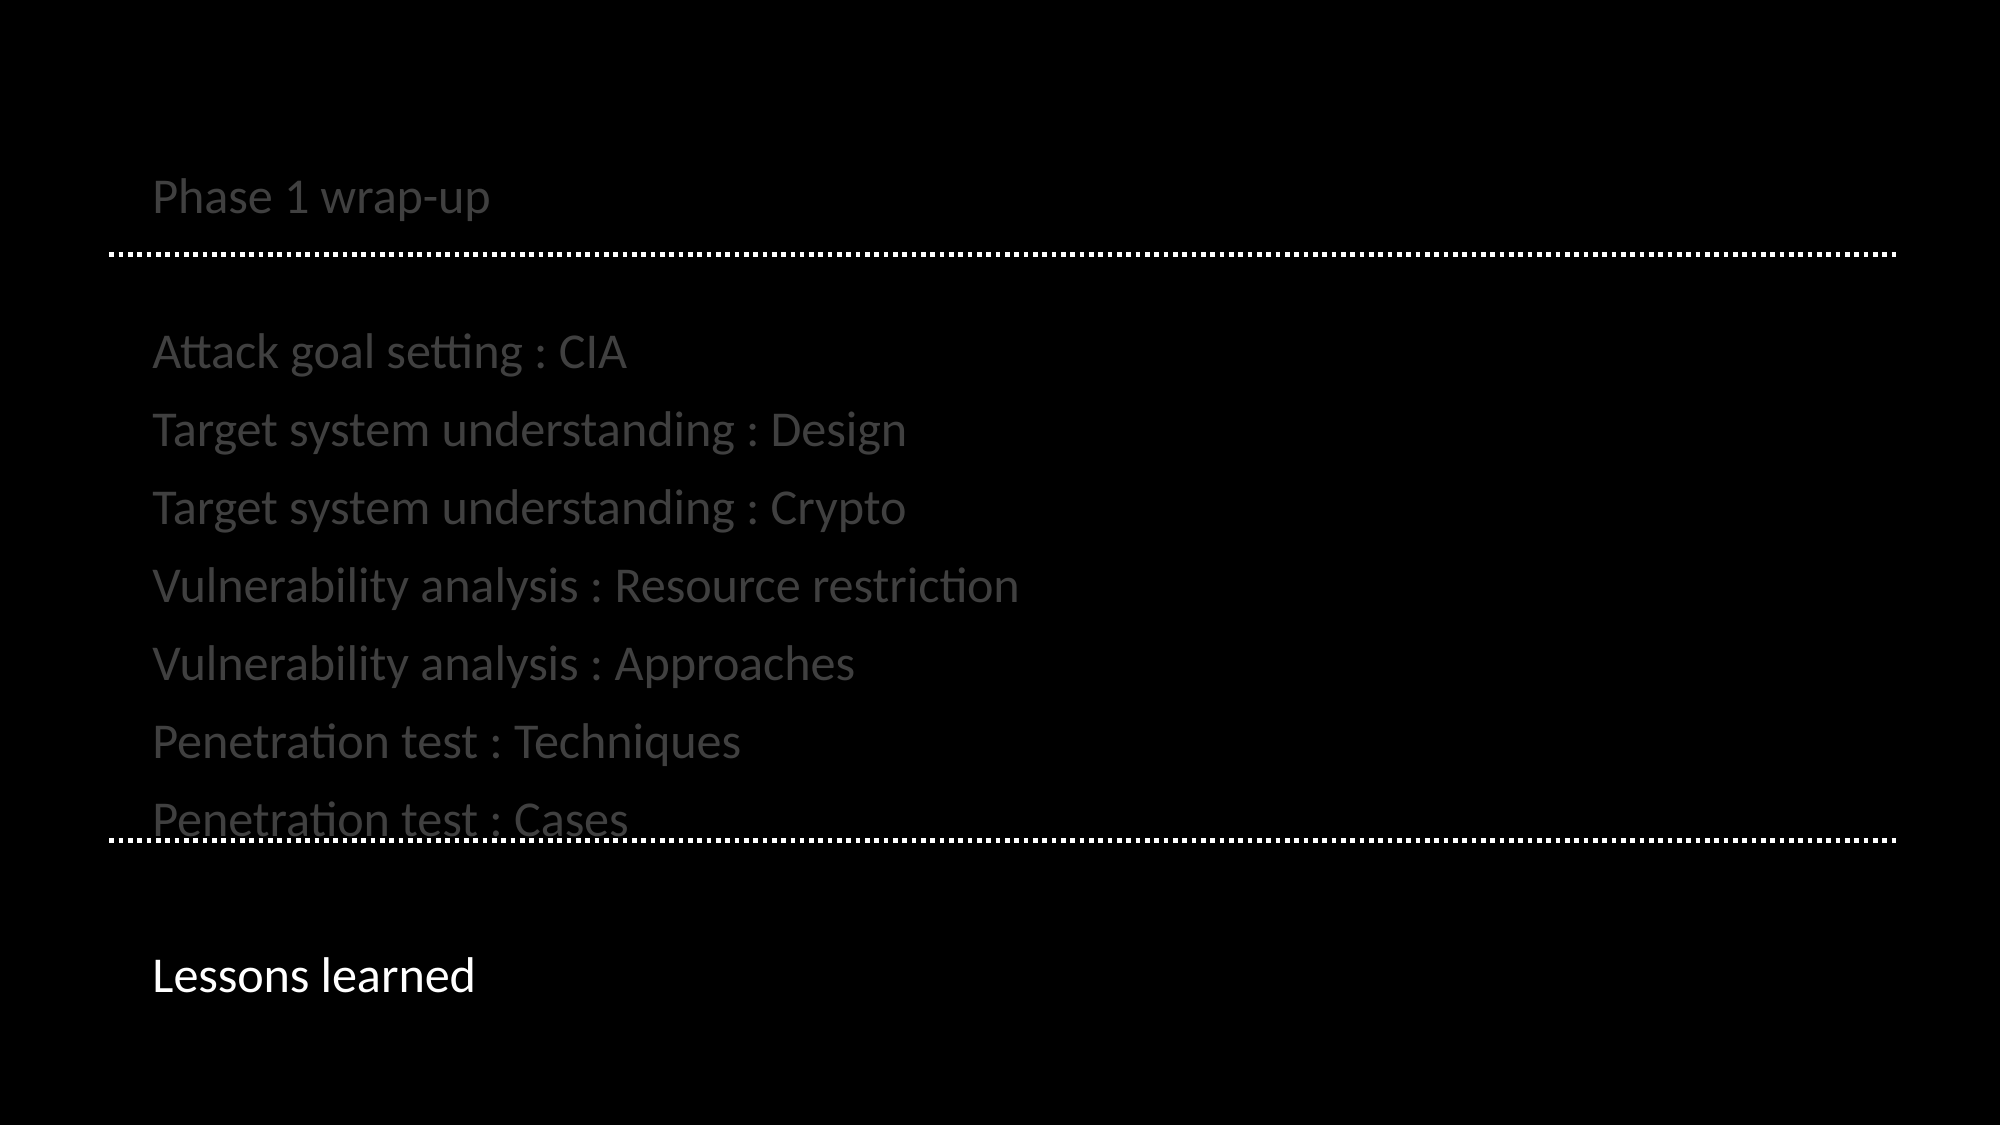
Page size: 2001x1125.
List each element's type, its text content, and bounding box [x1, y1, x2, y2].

list Phase 1 wrap-up Attack goal setting : CIA Target system understanding : Design Target system understanding : Crypto Vulnerability analysis : Resource restriction Vulnerability analysis : Approaches Penetration test : Techniques Penetration test : Cases Lessons learned [137, 255, 1863, 840]
list Phase 1 wrap-up Attack goal setting : CIA Target system understanding : Design Target system understanding : Crypto Vulnerability analysis : Resource restriction Vulnerability analysis : Approaches Penetration test : Techniques Penetration test : Cases Lessons learned [137, 841, 1863, 1014]
list Phase 1 wrap-up Attack goal setting : CIA Target system understanding : Design Target system understanding : Crypto Vulnerability analysis : Resource restriction Vulnerability analysis : Approaches Penetration test : Techniques Penetration test : Cases Lessons learned [137, 155, 1863, 254]
